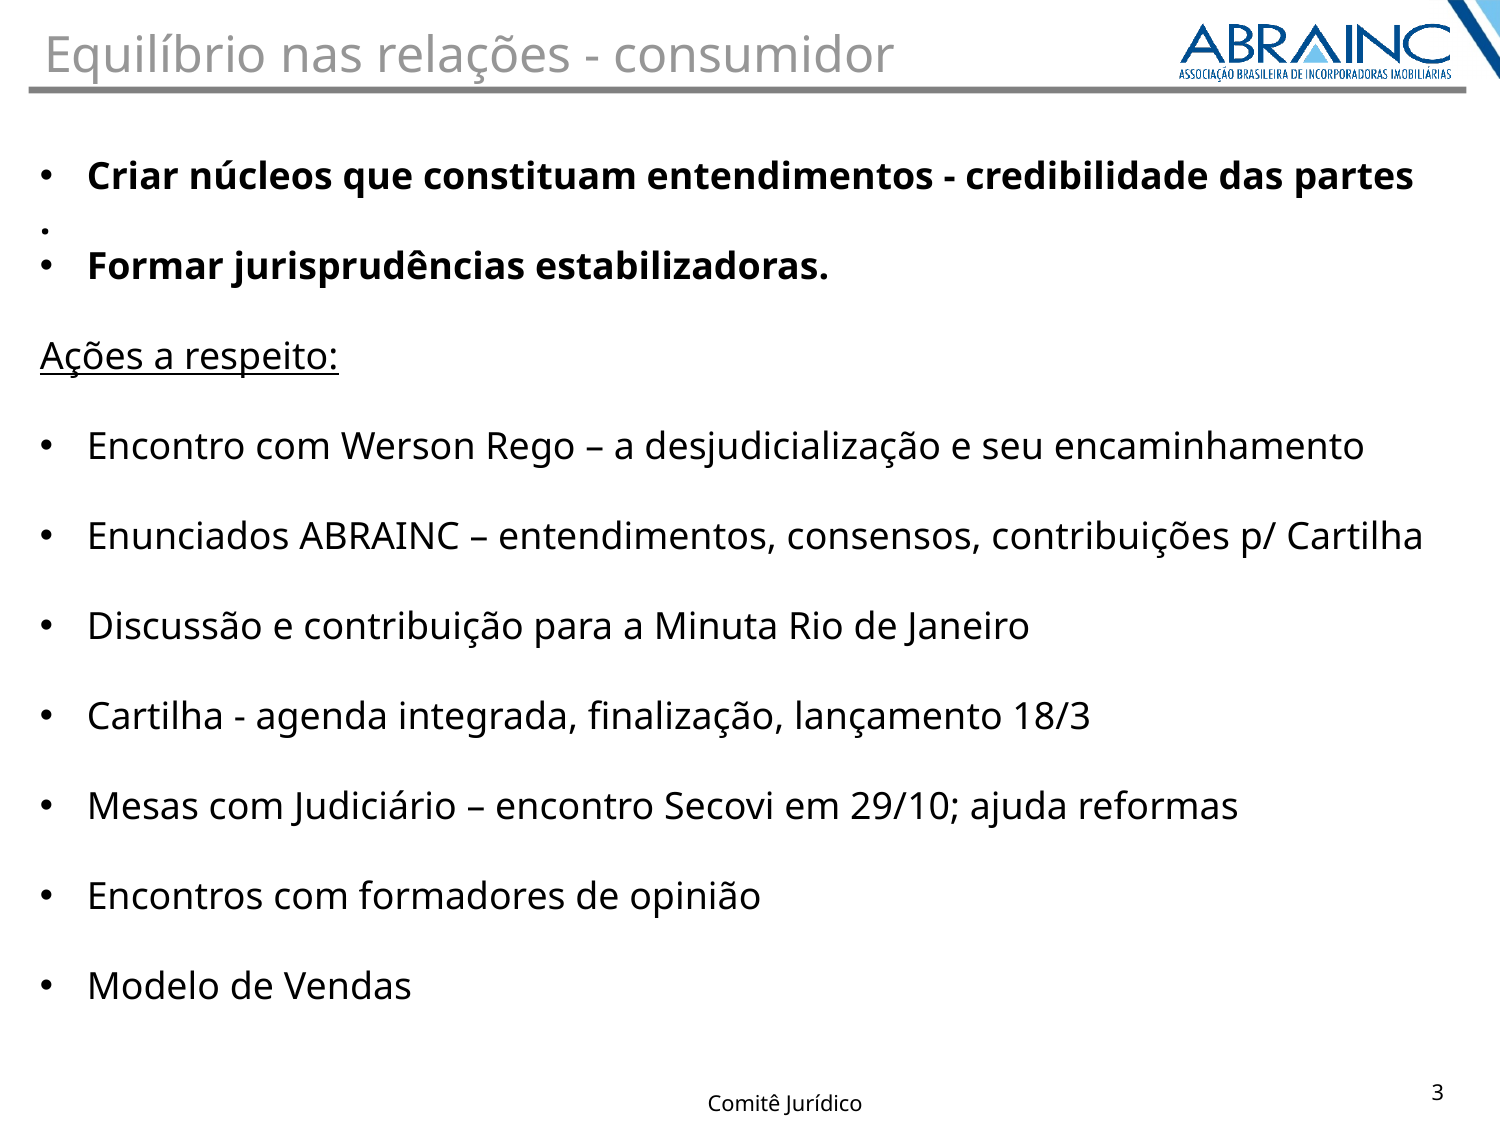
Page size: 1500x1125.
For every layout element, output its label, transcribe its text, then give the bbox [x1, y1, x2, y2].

text_box Comitê Jurídico [655, 1081, 916, 1125]
text_box 3 [1198, 1070, 1459, 1114]
picture [1174, 0, 1500, 83]
text_box Equilíbrio nas relações - consumidor [29, 13, 1423, 90]
text_box Criar núcleos que constituam entendimentos - credibilidade das partes . Formar jurisprudências estabilizadoras. Ações a respeito: Encontro com Werson Rego – a desjudicialização e seu encaminhamento Enunciados ABRAINC – entendimentos, consensos, contribuições p/ Cartilha Discussão e contribuição para a Minuta Rio de Janeiro Cartilha - agenda integrada, finalização, lançamento 18/3 Mesas com Judiciário – encontro Secovi em 29/10; ajuda reformas Encontros com formadores de opinião Modelo de Vendas [29, 101, 1445, 1058]
